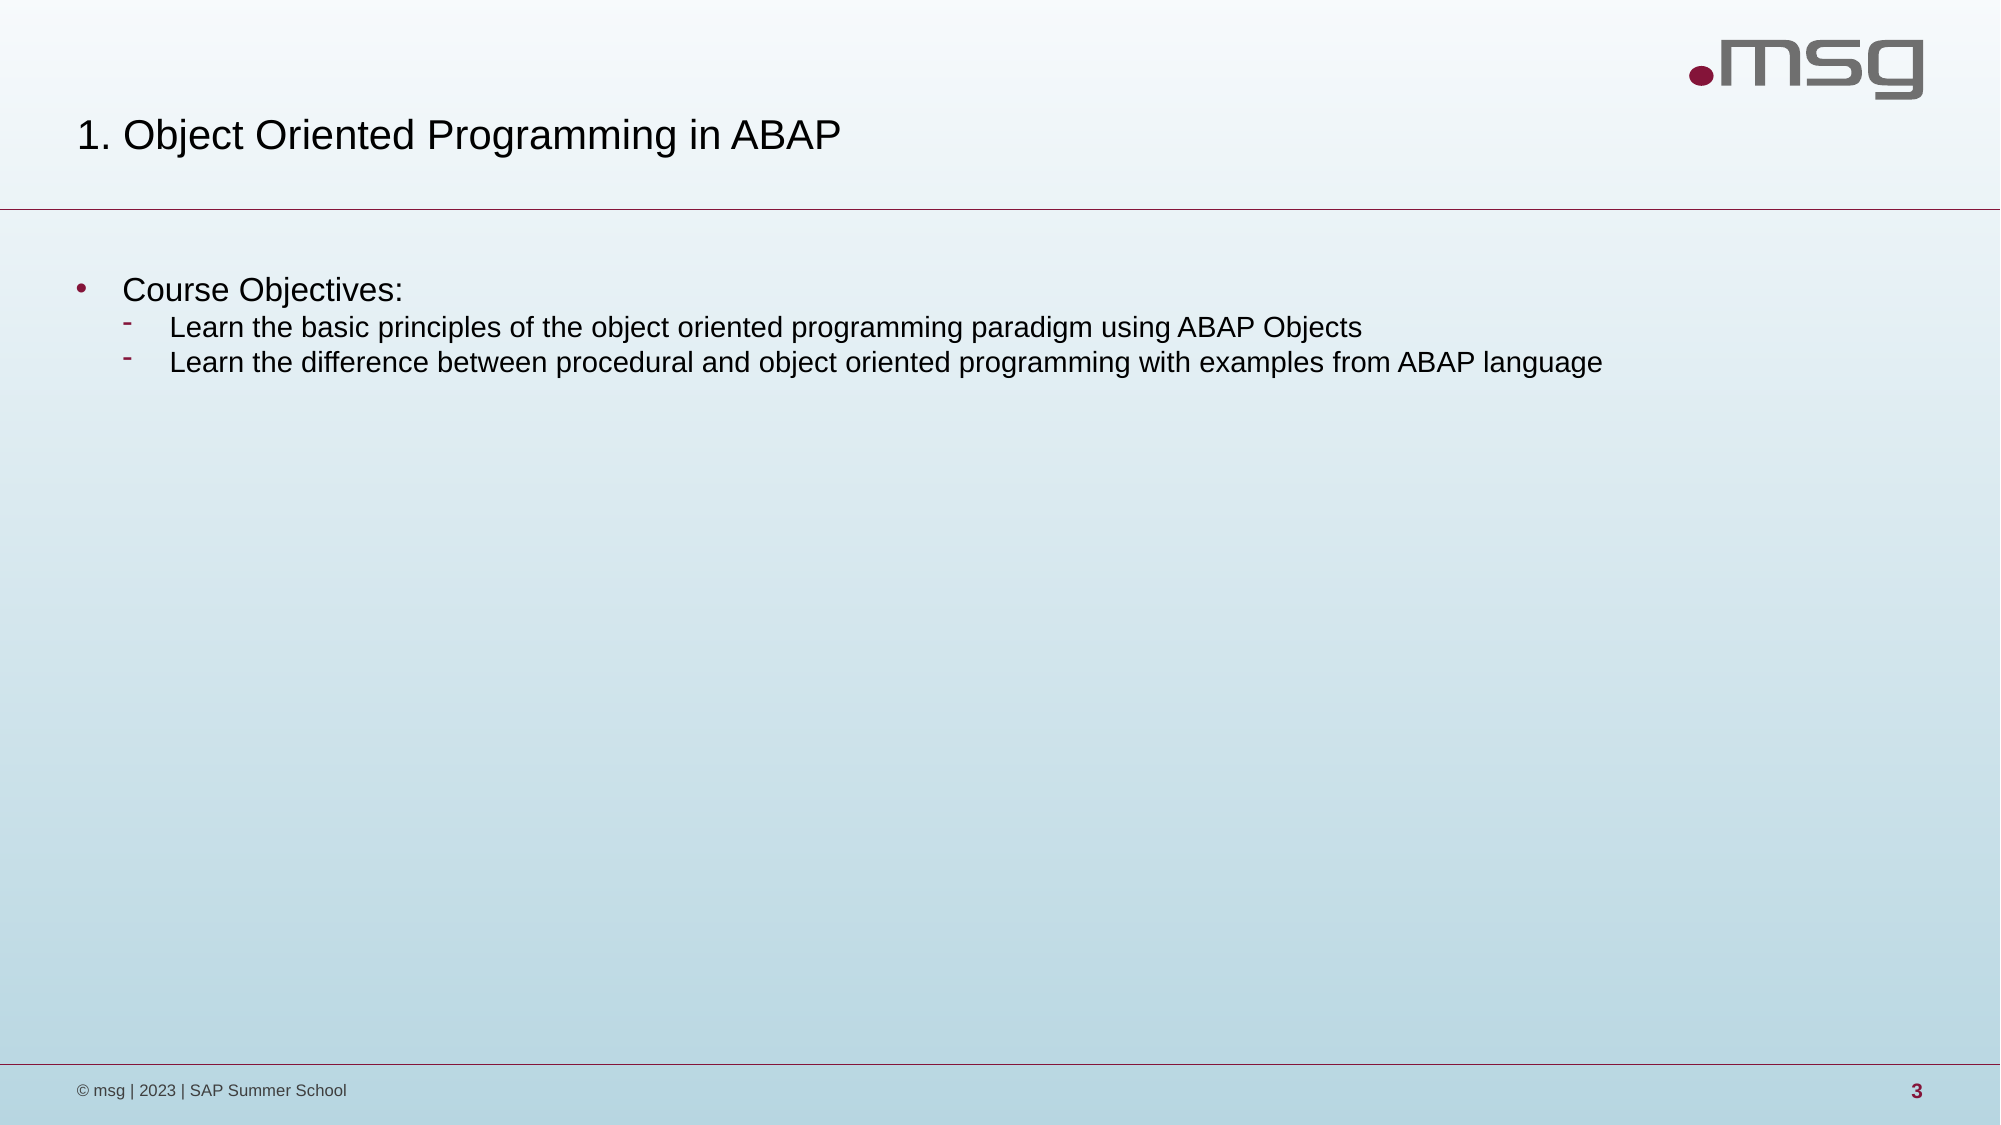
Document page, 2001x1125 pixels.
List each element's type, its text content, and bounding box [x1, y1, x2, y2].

slide_number 3 [1828, 1078, 1924, 1102]
title 1. Object Oriented Programming in ABAP [76, 67, 1582, 206]
footer © msg | 2023 | SAP Summer School [76, 1078, 1582, 1102]
list Course Objectives: Learn the basic principles of the object oriented programming paradigm using ABAP Objects Learn the difference between procedural and object oriented programming with examples from ABAP language [75, 267, 1924, 977]
